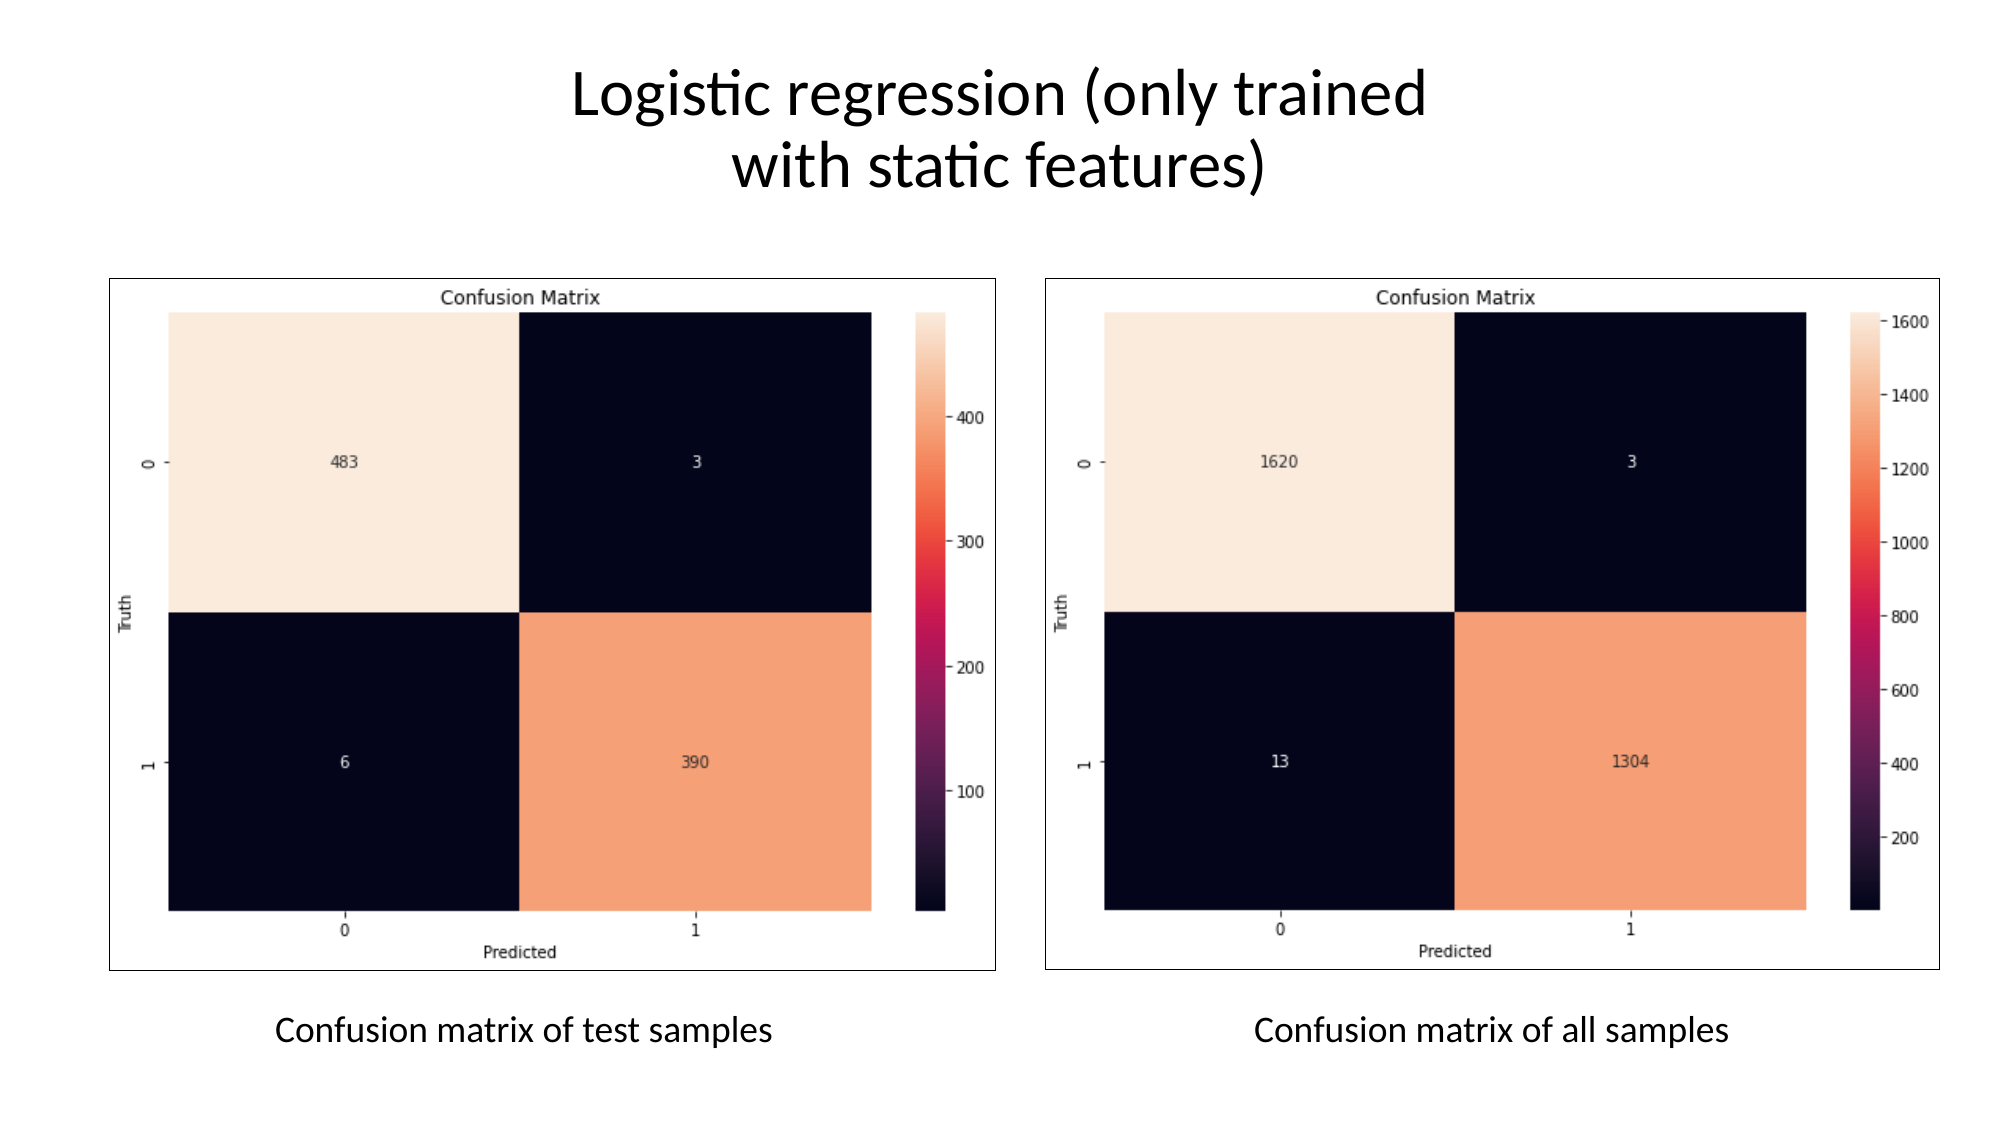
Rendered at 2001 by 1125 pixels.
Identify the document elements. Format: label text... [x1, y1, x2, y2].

text_box Confusion matrix of all samples [1239, 997, 1745, 1057]
text_box Confusion matrix of test samples [260, 997, 789, 1057]
picture [1045, 278, 1940, 970]
picture [109, 278, 996, 971]
text_box Logistic regression (only trained with static features) [552, 35, 1447, 225]
